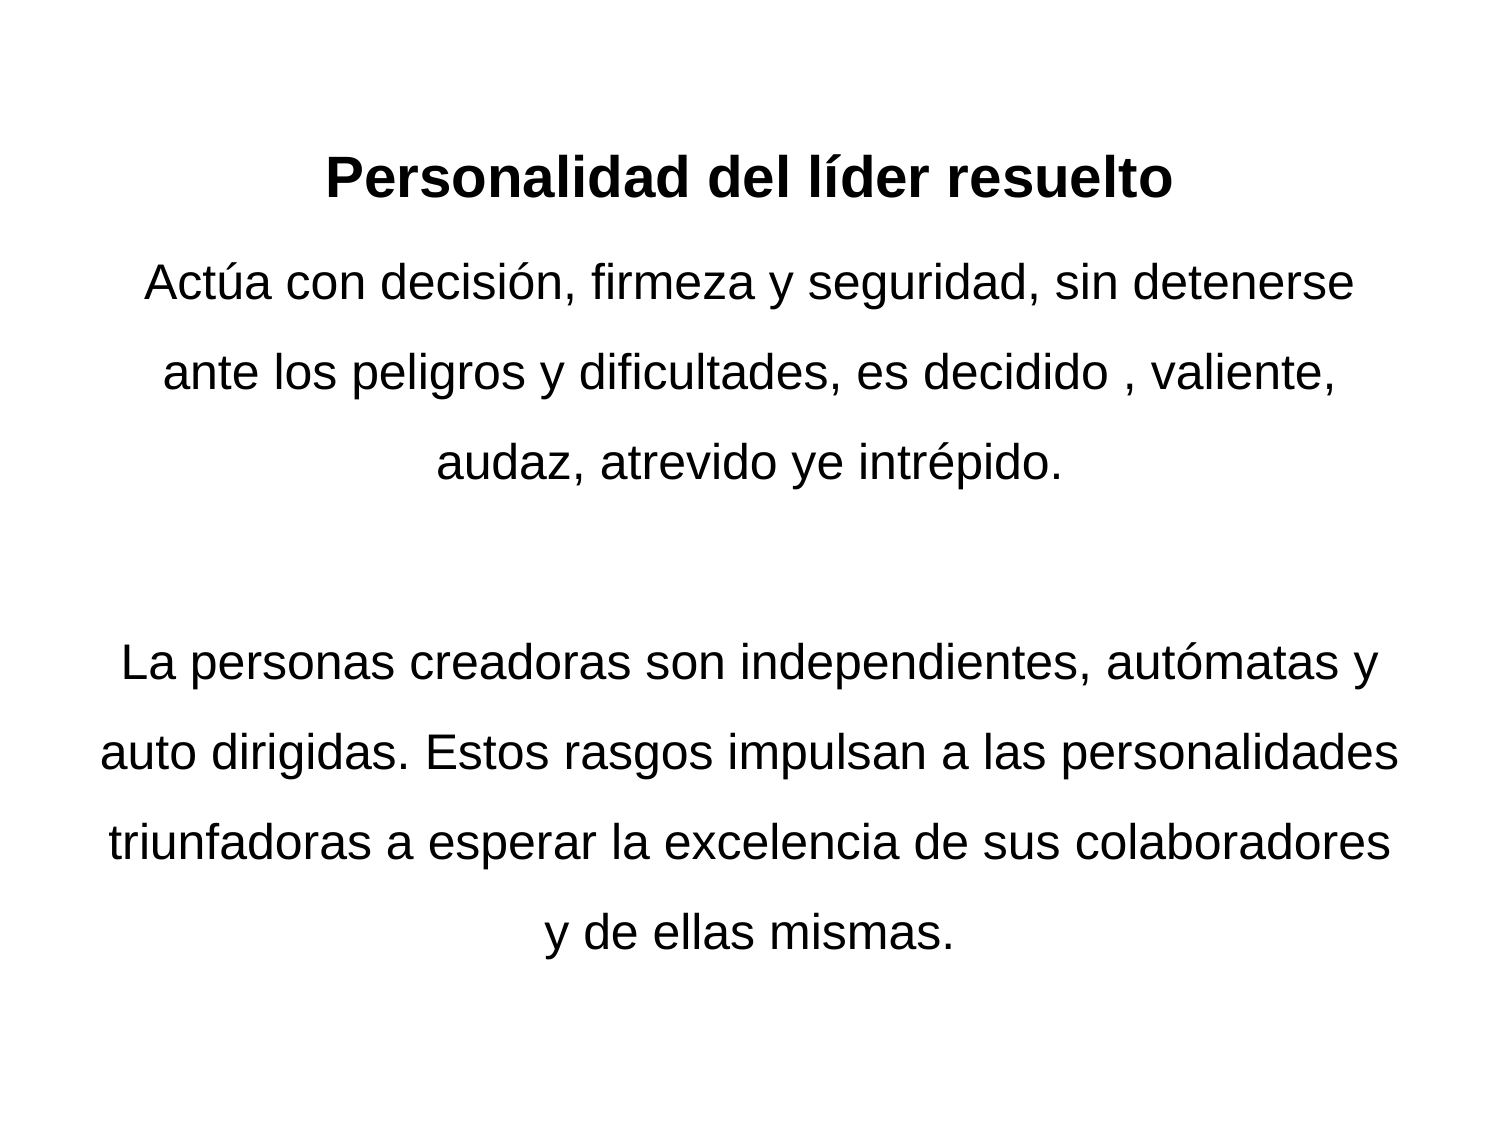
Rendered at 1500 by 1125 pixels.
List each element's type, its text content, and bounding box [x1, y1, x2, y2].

list Personalidad del líder resuelto Actúa con decisión, firmeza y seguridad, sin detenerse ante los peligros y dificultades, es decidido , valiente, audaz, atrevido ye intrépido. La personas creadoras son independientes, autómatas y auto dirigidas. Estos rasgos impulsan a las personalidades triunfadoras a esperar la excelencia de sus colaboradores y de ellas mismas. [75, 90, 1425, 1024]
